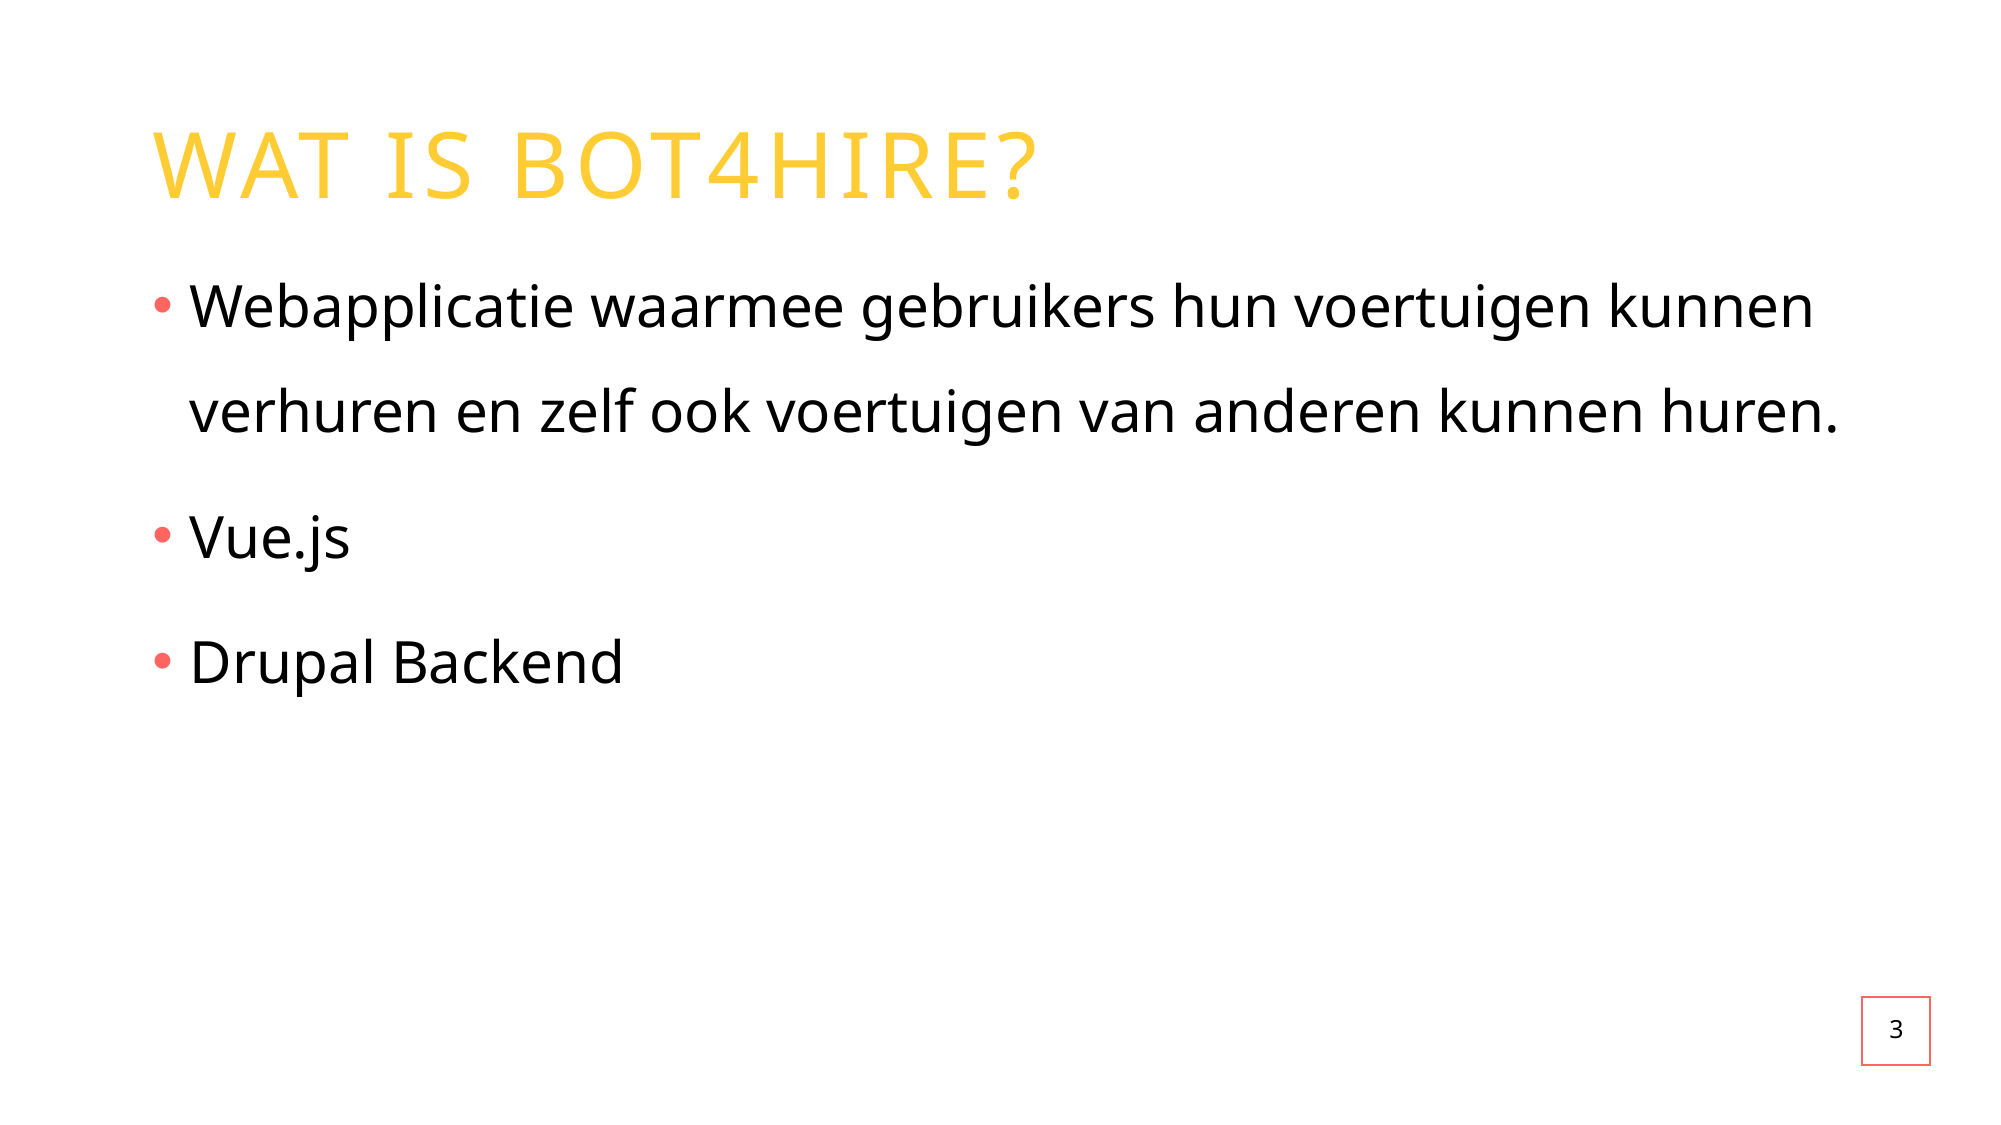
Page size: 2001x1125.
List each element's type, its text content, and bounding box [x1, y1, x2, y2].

text_box [1861, 996, 1931, 1066]
title WAT IS BOT4HIRE? [137, 59, 1863, 226]
list Webapplicatie waarmee gebruikers hun voertuigen kunnen verhuren en zelf ook voertuigen van anderen kunnen huren. Vue.js Drupal Backend [137, 226, 1863, 941]
